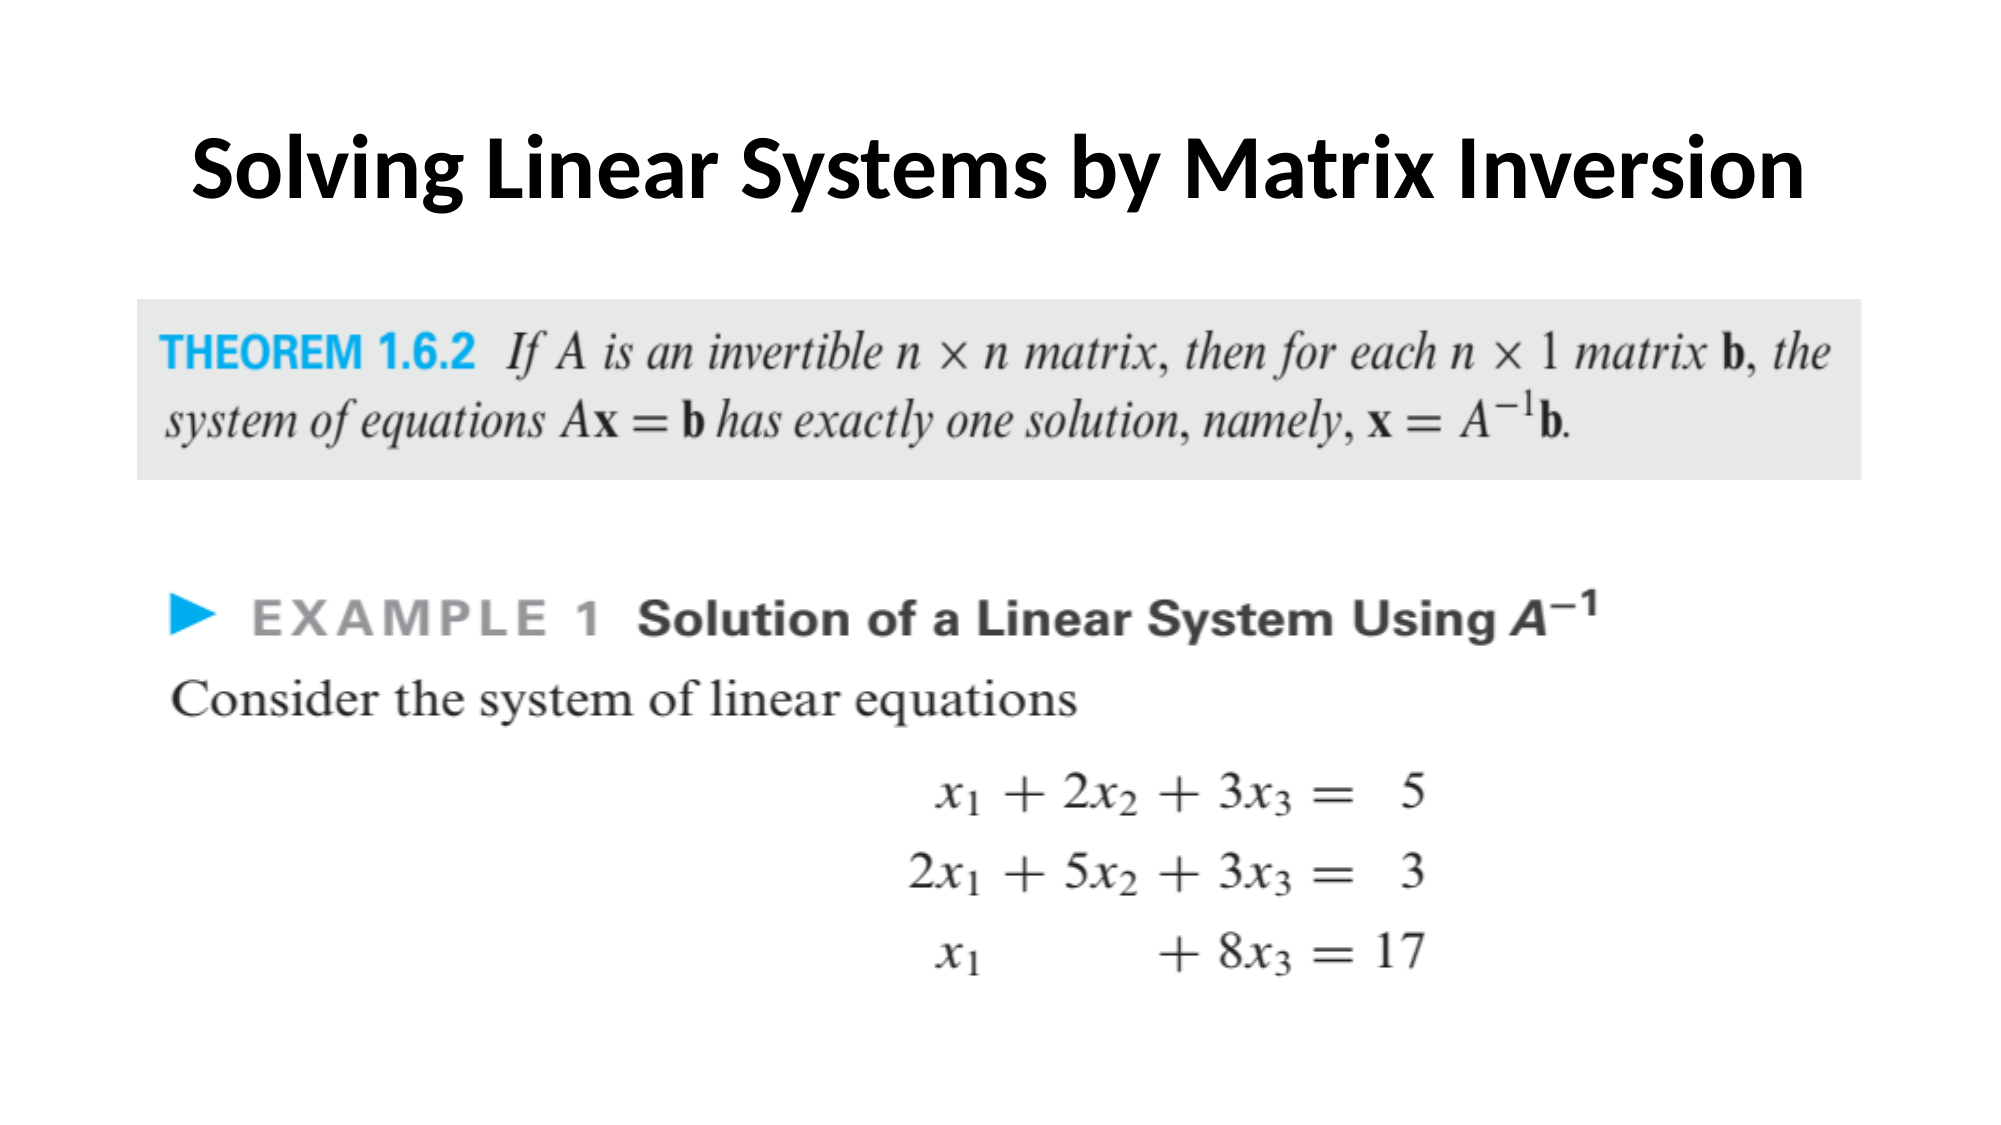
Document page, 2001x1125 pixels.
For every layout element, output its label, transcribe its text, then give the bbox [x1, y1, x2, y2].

title Solving Linear Systems by Matrix Inversion [137, 59, 1863, 278]
picture [137, 299, 1863, 481]
picture [137, 574, 1863, 1014]
